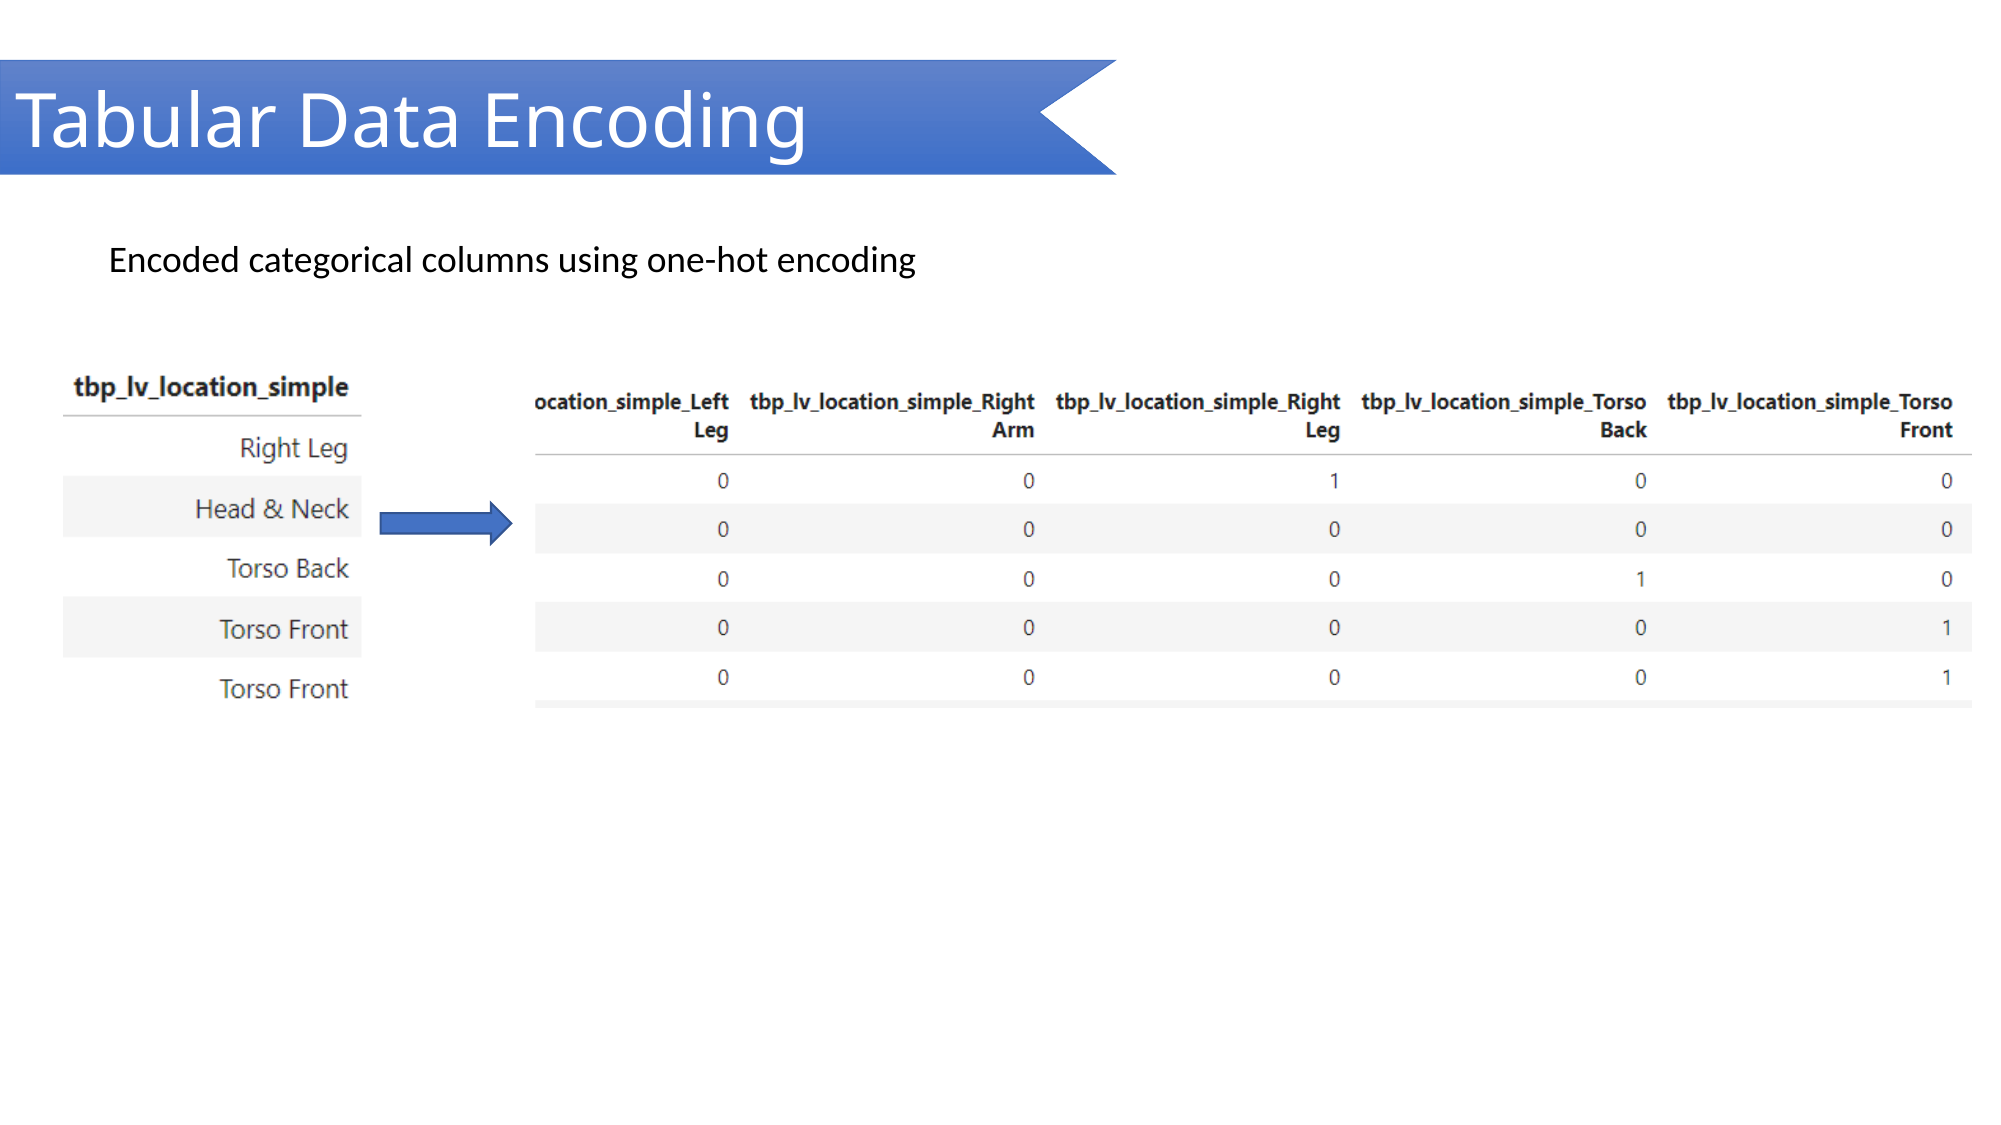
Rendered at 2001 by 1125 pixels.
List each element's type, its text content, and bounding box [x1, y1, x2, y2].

picture [63, 362, 368, 725]
text_box Encoded categorical columns using one-hot encoding [93, 227, 1641, 287]
text_box [379, 500, 513, 547]
picture [524, 380, 1972, 708]
text_box Tabular Data Encoding [0, 59, 1117, 175]
